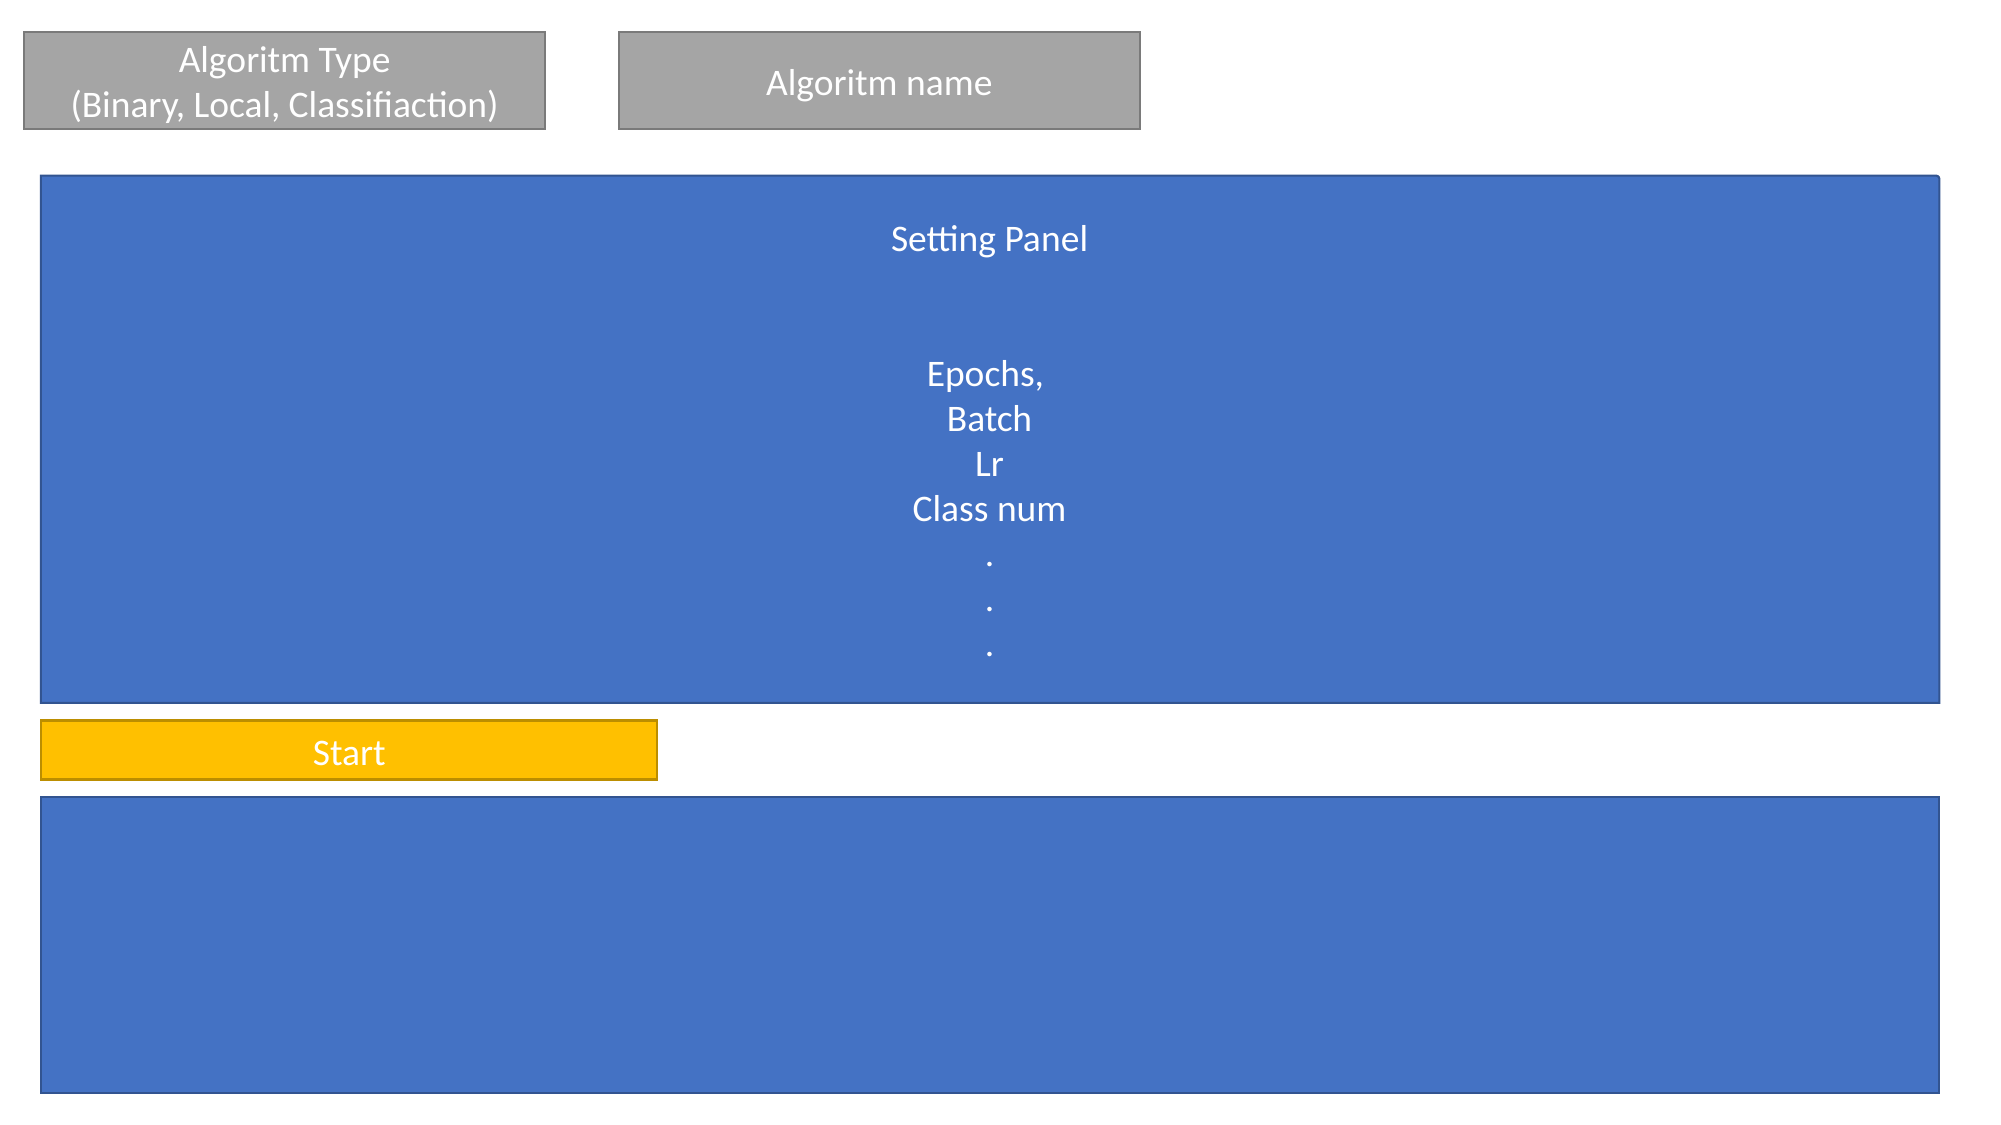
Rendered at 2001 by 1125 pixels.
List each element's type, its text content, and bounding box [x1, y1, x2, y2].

text_box Setting Panel Epochs, Batch Lr Class num . . . [39, 174, 1941, 704]
text_box Algoritm Type (Binary, Local, Classifiaction) [23, 31, 546, 130]
text_box [40, 796, 1940, 1094]
text_box Start [40, 719, 658, 781]
text_box Algoritm name [618, 31, 1141, 130]
